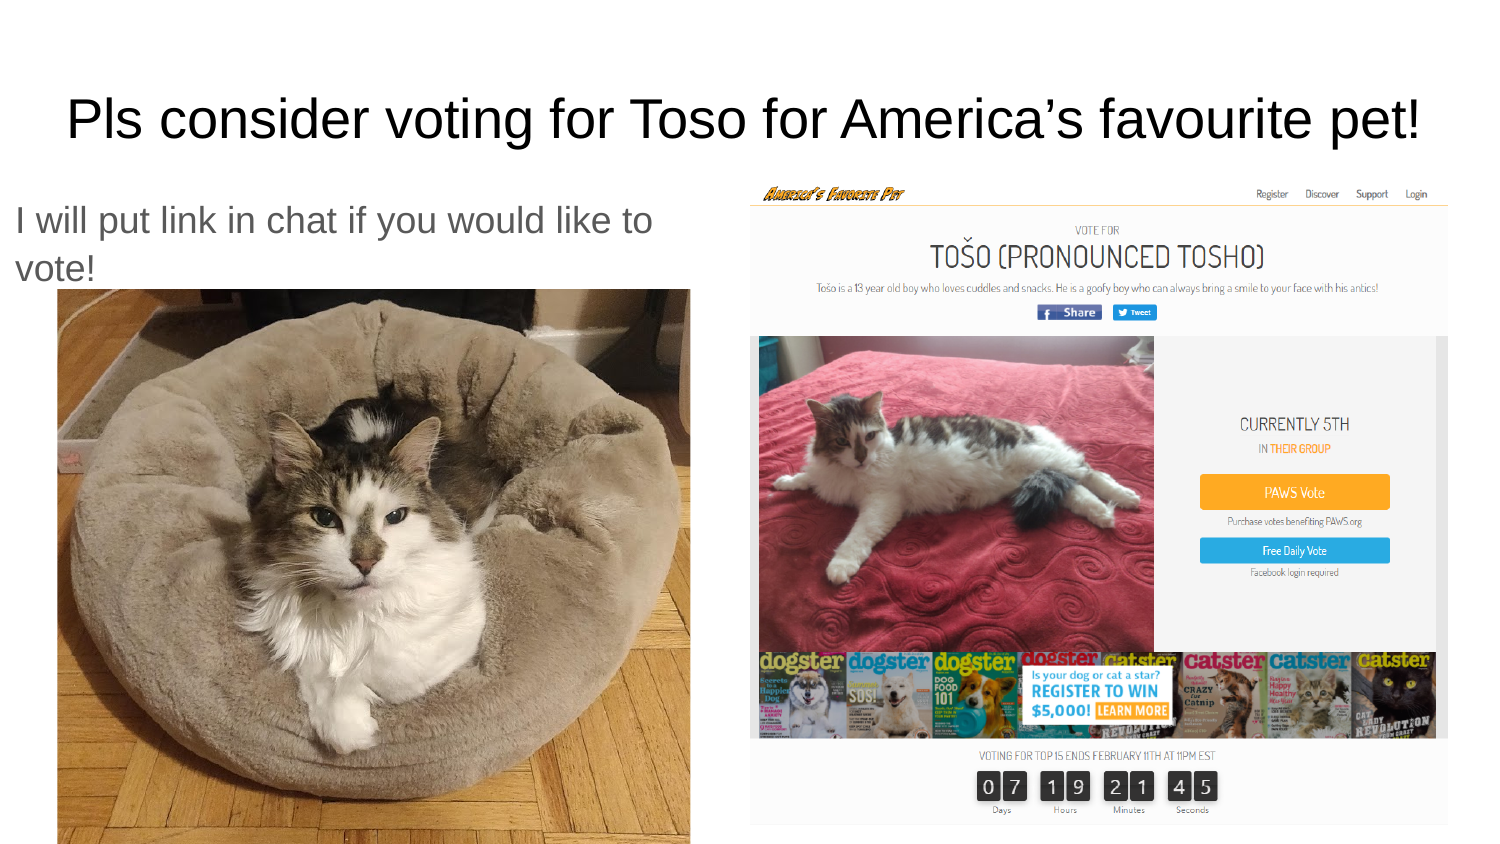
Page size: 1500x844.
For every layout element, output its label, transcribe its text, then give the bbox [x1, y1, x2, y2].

title Pls consider voting for Toso for America’s favourite pet! [51, 72, 1449, 167]
list I will put link in chat if you would like to vote! [0, 178, 733, 749]
picture [57, 288, 691, 844]
picture [749, 182, 1448, 825]
